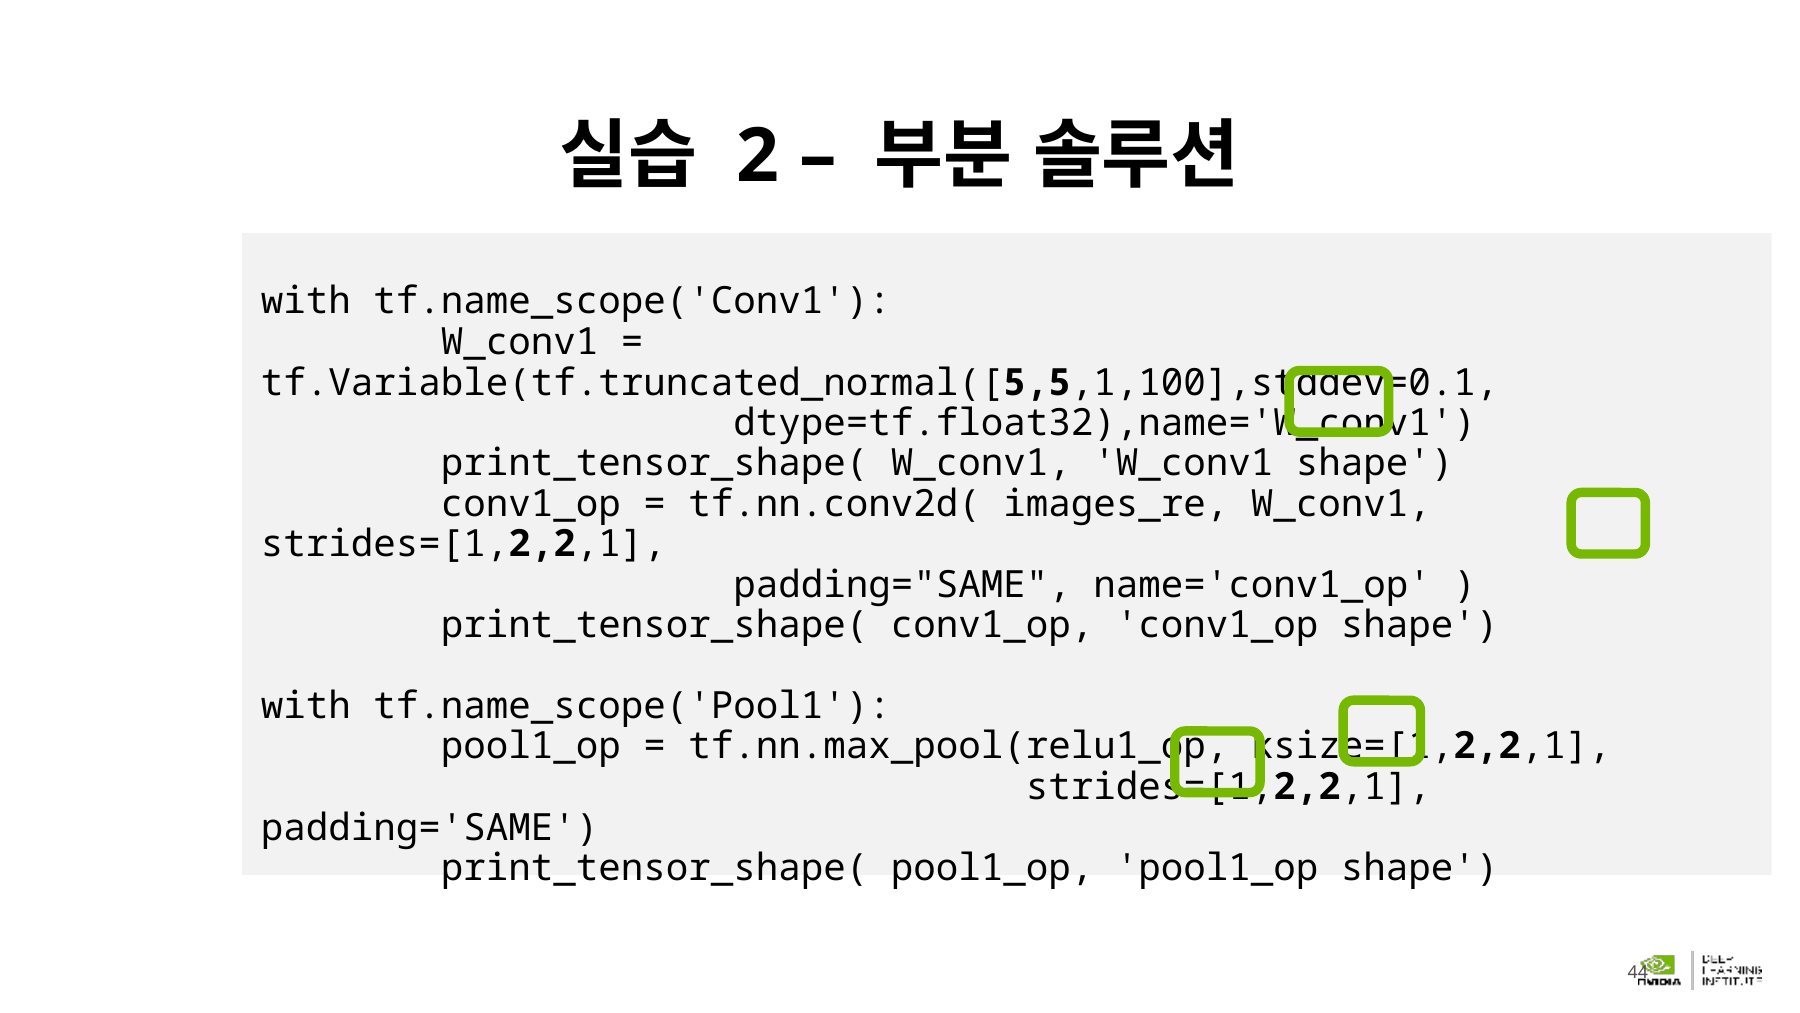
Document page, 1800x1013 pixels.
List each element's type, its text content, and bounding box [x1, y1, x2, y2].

title 실습 2 – 부분 솔루션 [81, 108, 1719, 206]
text_box with tf.name_scope('Conv1'): W_conv1 = tf.Variable(tf.truncated_normal([5,5,1,100],stddev=0.1, dtype=tf.float32),name='W_conv1') print_tensor_shape( W_conv1, 'W_conv1 shape') conv1_op = tf.nn.conv2d( images_re, W_conv1, strides=[1,2,2,1], padding="SAME", name='conv1_op' ) print_tensor_shape( conv1_op, 'conv1_op shape') with tf.name_scope('Pool1'): pool1_op = tf.nn.max_pool(relu1_op, ksize=[1,2,2,1], strides=[1,2,2,1], padding='SAME') print_tensor_shape( pool1_op, 'pool1_op shape') [245, 332, 1793, 838]
text_box [242, 233, 1772, 875]
text_box [1289, 370, 1389, 433]
text_box [1174, 730, 1261, 793]
text_box [1571, 492, 1646, 555]
text_box [1343, 700, 1421, 762]
picture [1638, 951, 1762, 990]
